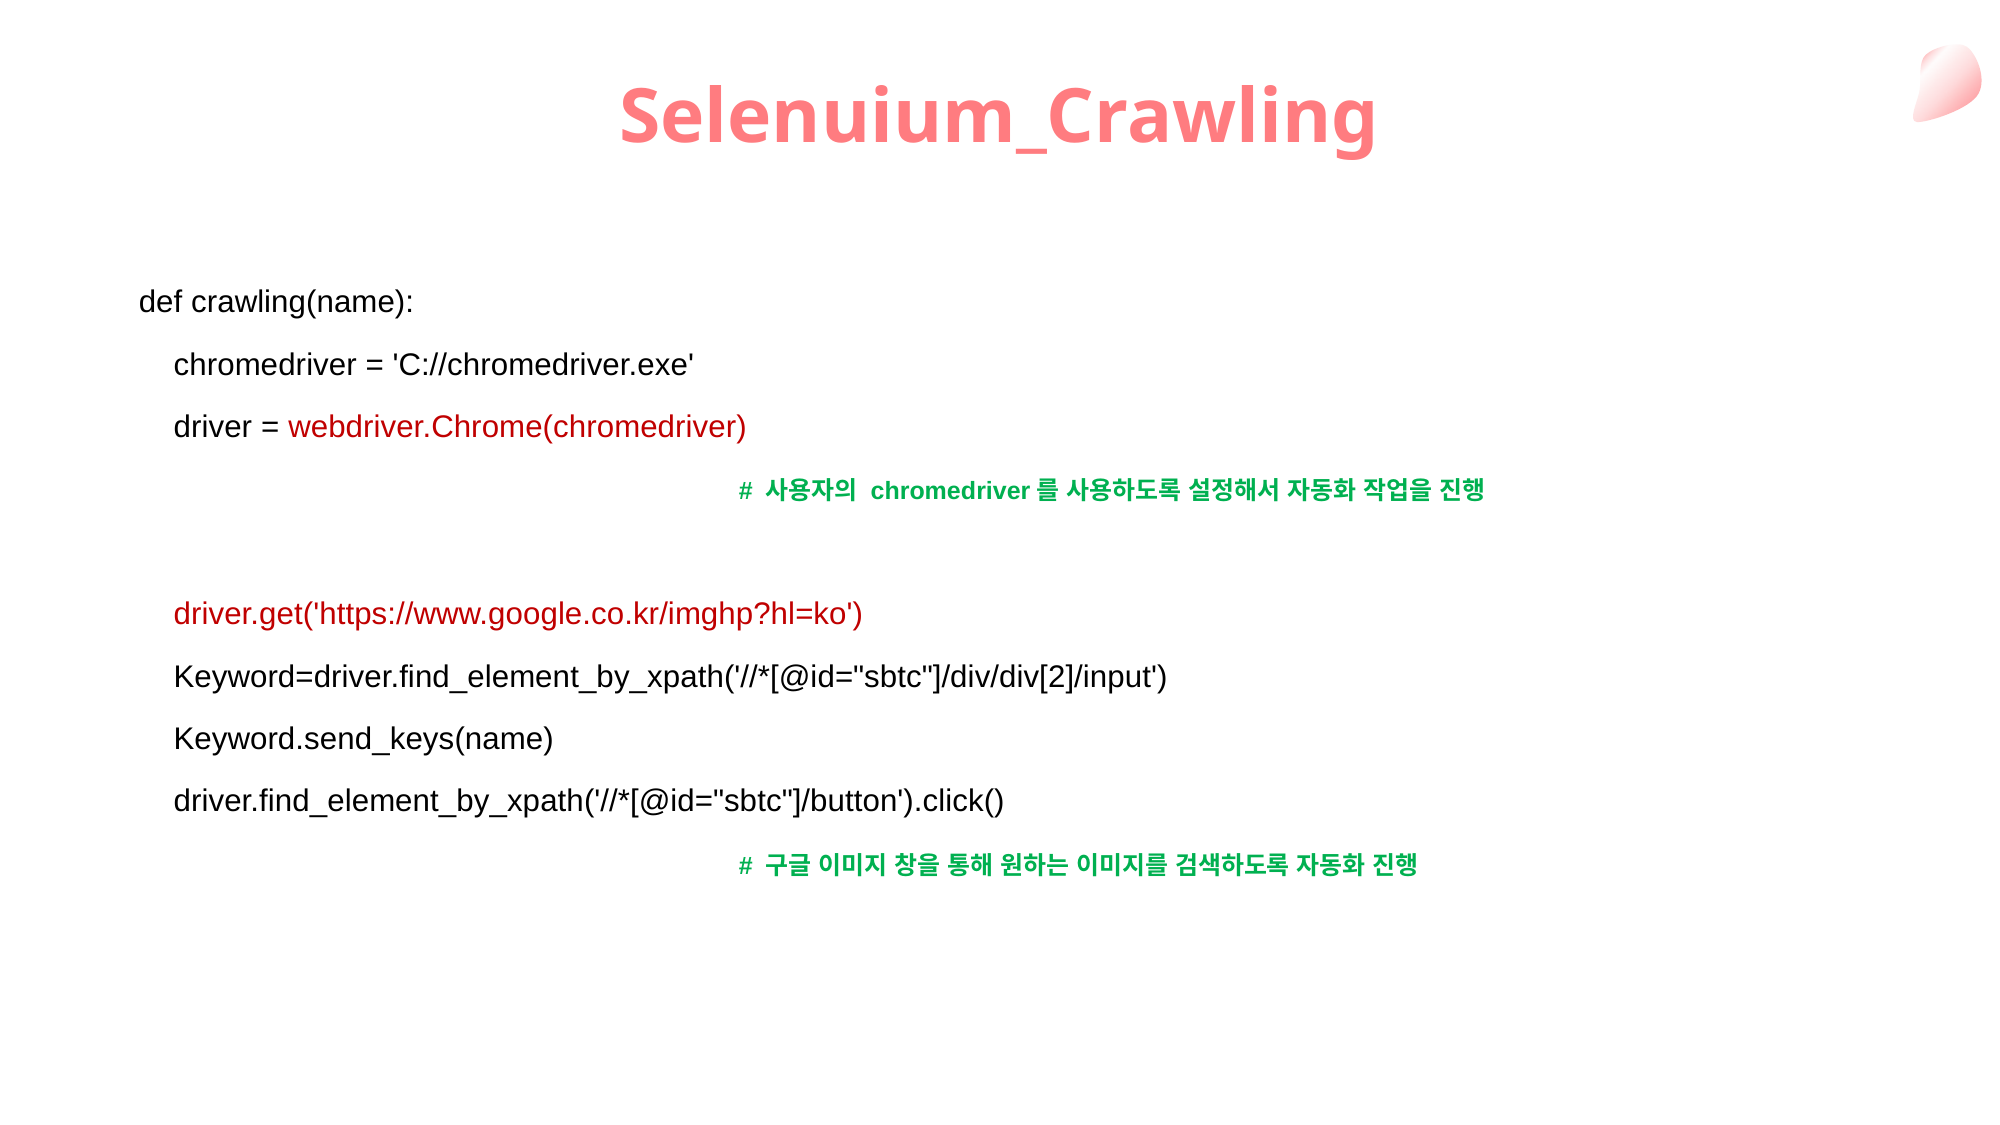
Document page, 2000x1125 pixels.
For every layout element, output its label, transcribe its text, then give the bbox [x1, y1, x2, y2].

text_box [1913, 44, 1982, 123]
list def crawling(name): chromedriver = 'C://chromedriver.exe' driver = webdriver.Chrome(chromedriver) # 사용자의 chromedriver를 사용하도록 설정해서 자동화 작업을 진행 driver.get('https://www.google.co.kr/imghp?hl=ko') Keyword=driver.find_element_by_xpath('//*[@id="sbtc"]/div/div[2]/input') Keyword.send_keys(name) driver.find_element_by_xpath('//*[@id="sbtc"]/button').click() # 구글 이미지 창을 통해 원하는 이미지를 검색하도록 자동화 진행 [123, 254, 1875, 977]
text_box Selenuium_Crawling [532, 60, 1467, 166]
